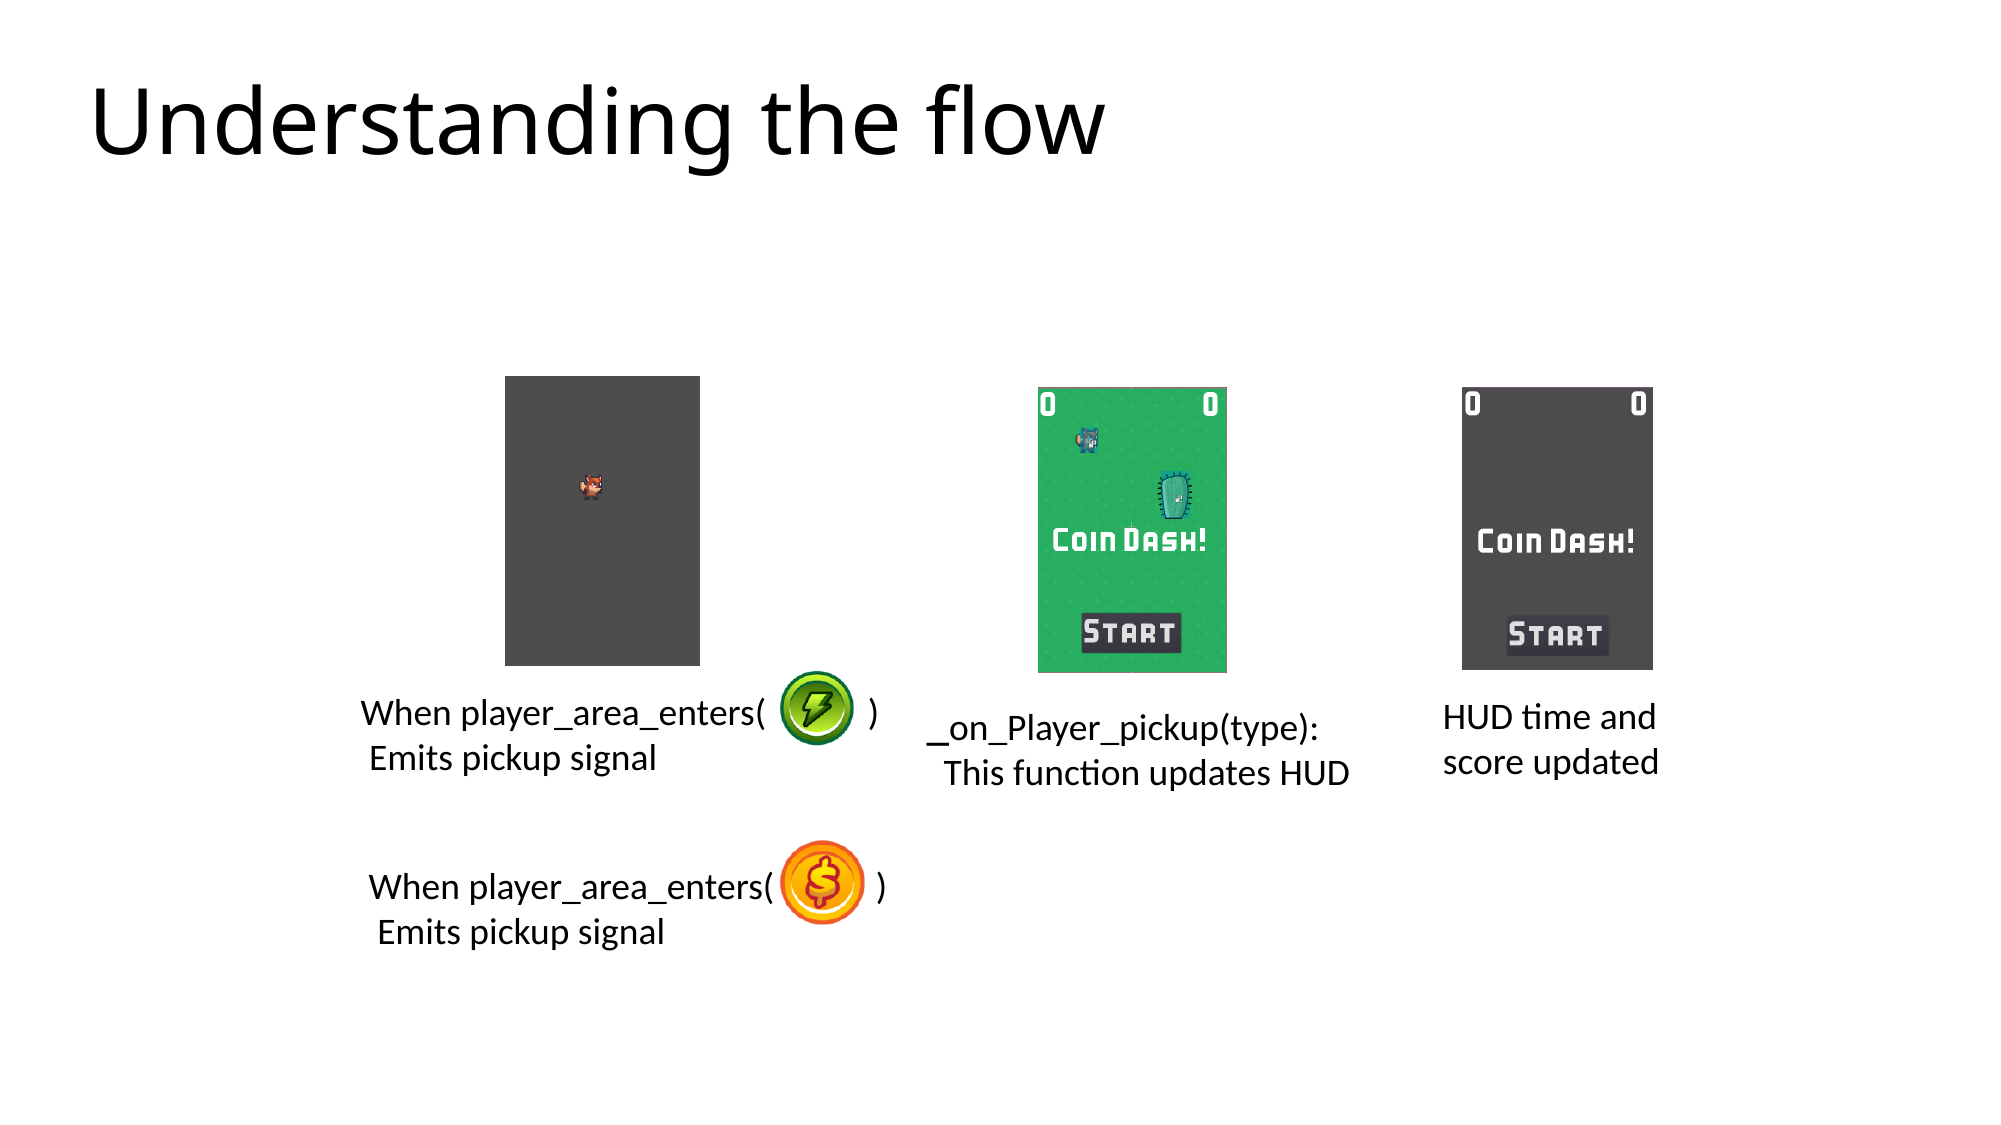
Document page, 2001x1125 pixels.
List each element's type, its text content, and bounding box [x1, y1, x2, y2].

picture [779, 839, 865, 925]
text_box Understanding the flow [73, 15, 1581, 234]
picture [779, 669, 854, 746]
text_box When player_area_enters( ) Emits pickup signal [353, 854, 1354, 960]
picture [505, 376, 700, 666]
picture [1037, 387, 1227, 673]
picture [1462, 387, 1653, 670]
text_box HUD time and score updated [1428, 684, 1687, 789]
text_box When player_area_enters( ) Emits pickup signal [345, 680, 912, 786]
text_box _on_Player_pickup(type): This function updates HUD [911, 695, 1394, 801]
